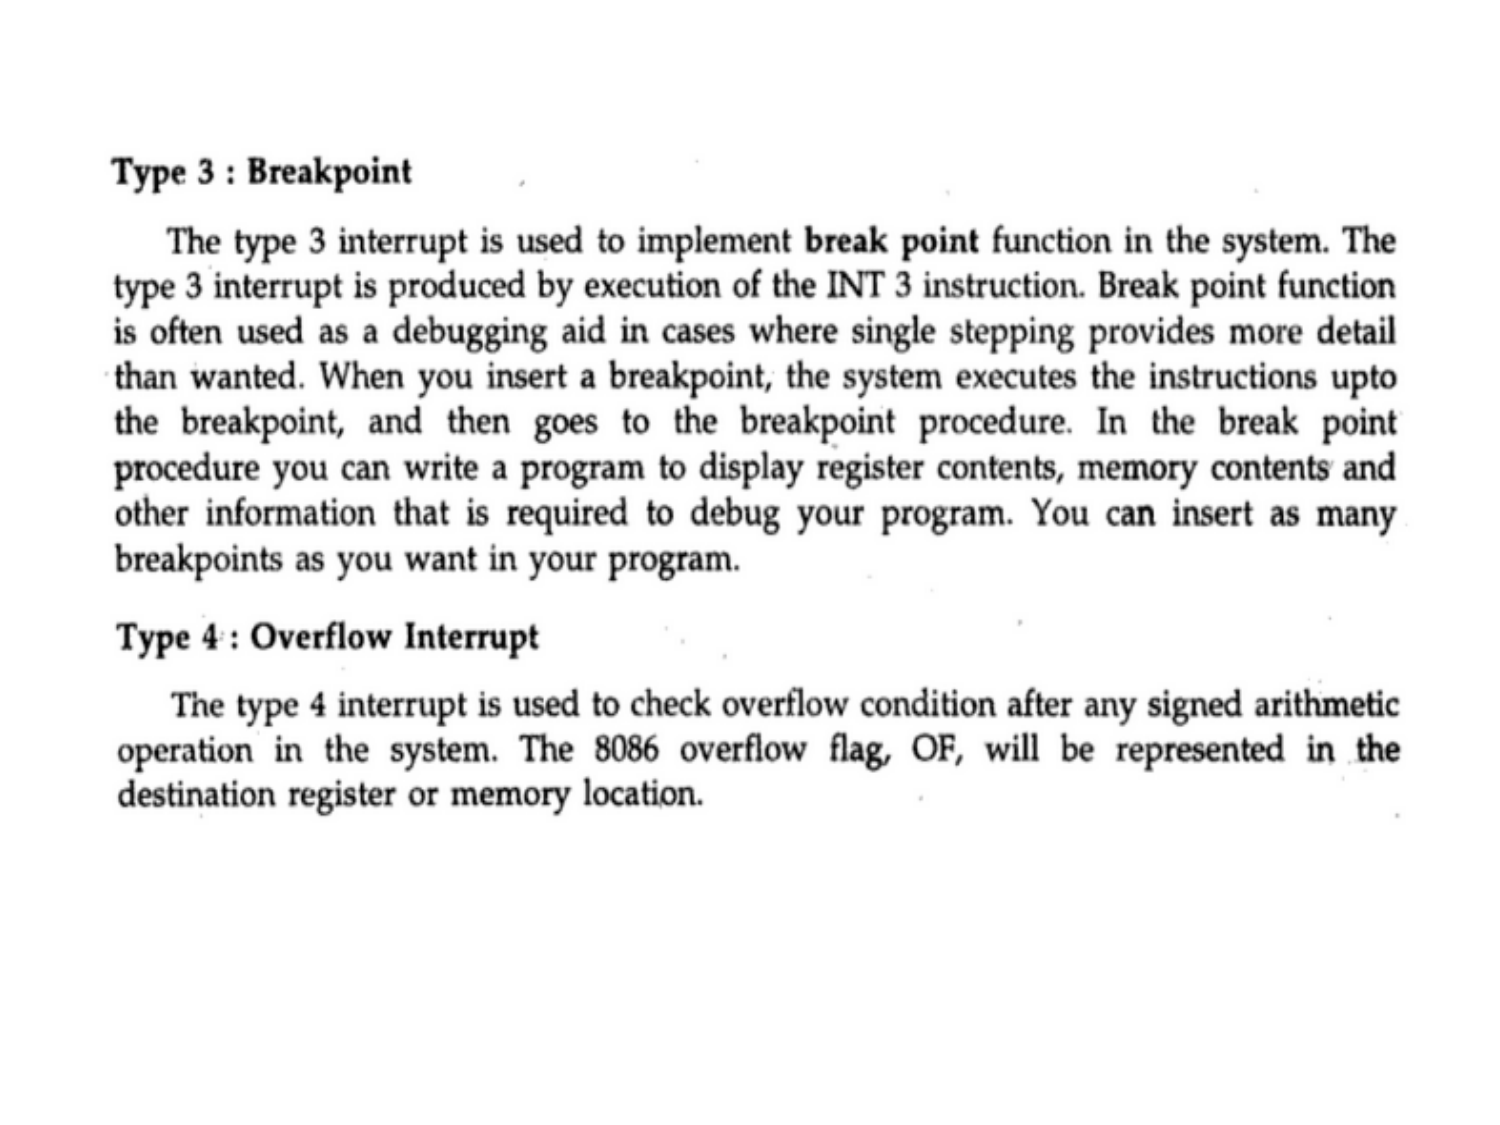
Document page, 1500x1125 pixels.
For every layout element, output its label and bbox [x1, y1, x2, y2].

picture [74, 137, 1426, 826]
